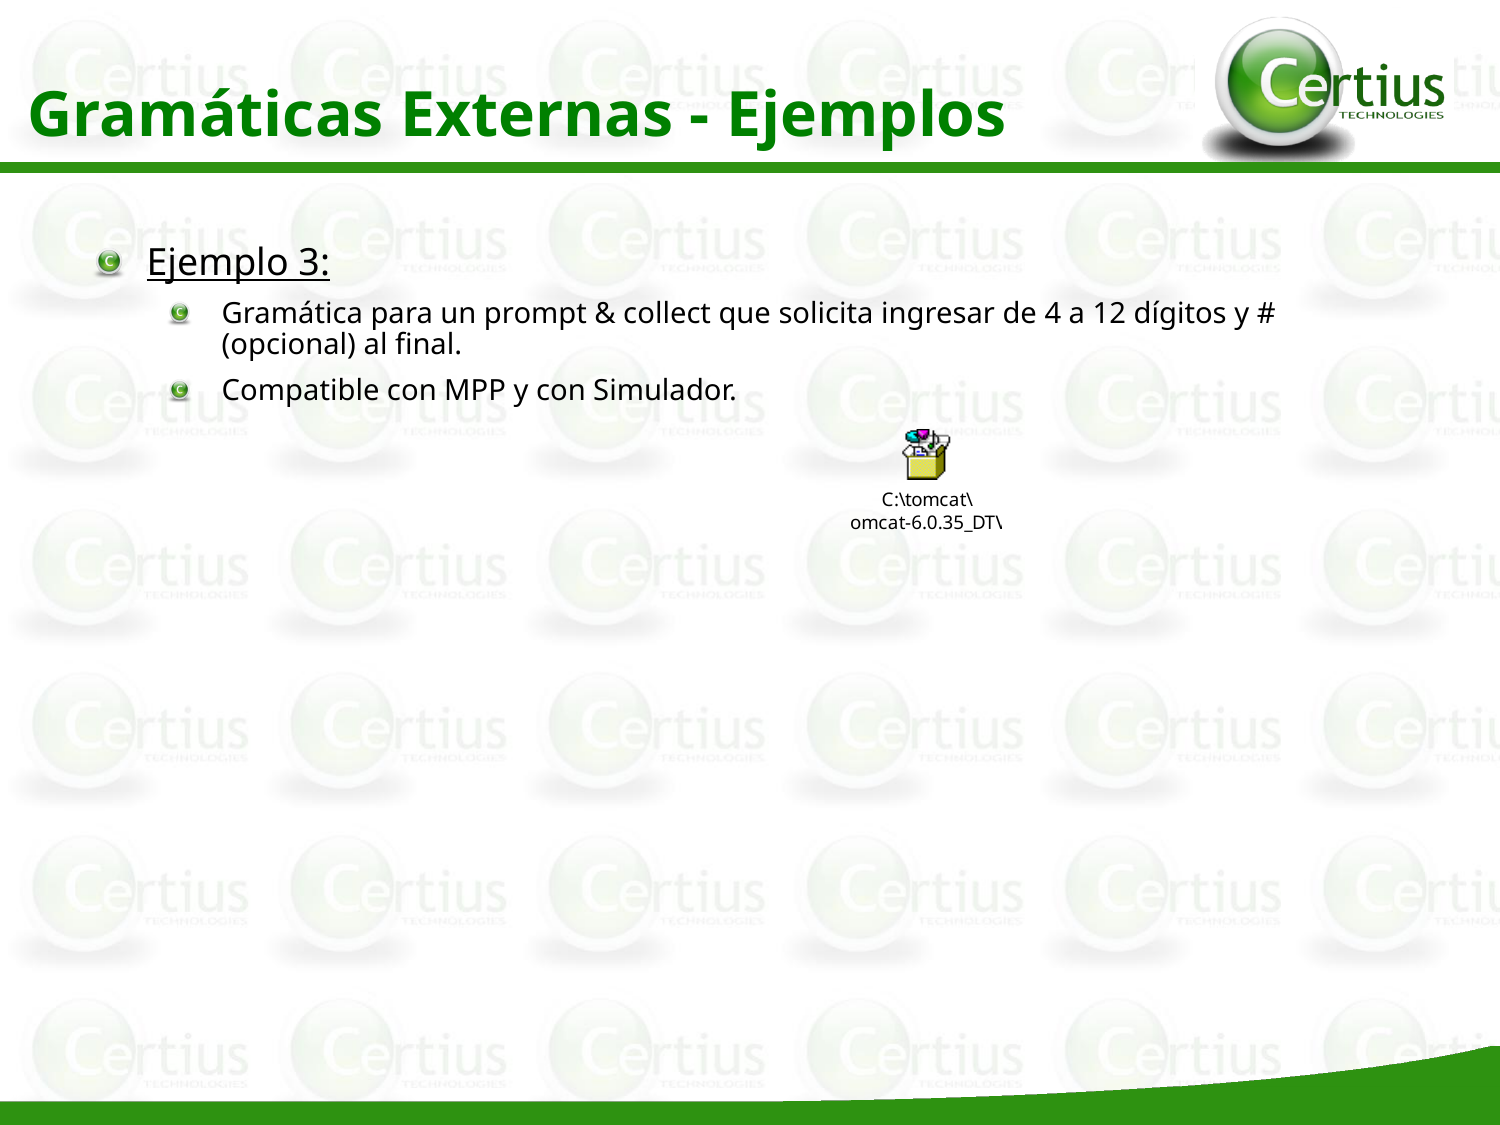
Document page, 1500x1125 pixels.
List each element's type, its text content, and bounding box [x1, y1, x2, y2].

text_box Ejemplo 3: Gramática para un prompt & collect que solicita ingresar de 4 a 12 dígitos y # (opcional) al final. Compatible con MPP y con Simulador. [75, 235, 1298, 970]
picture [0, 0, 1500, 1125]
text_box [851, 429, 1003, 557]
text_box Gramáticas Externas - Ejemplos [12, 18, 1180, 157]
